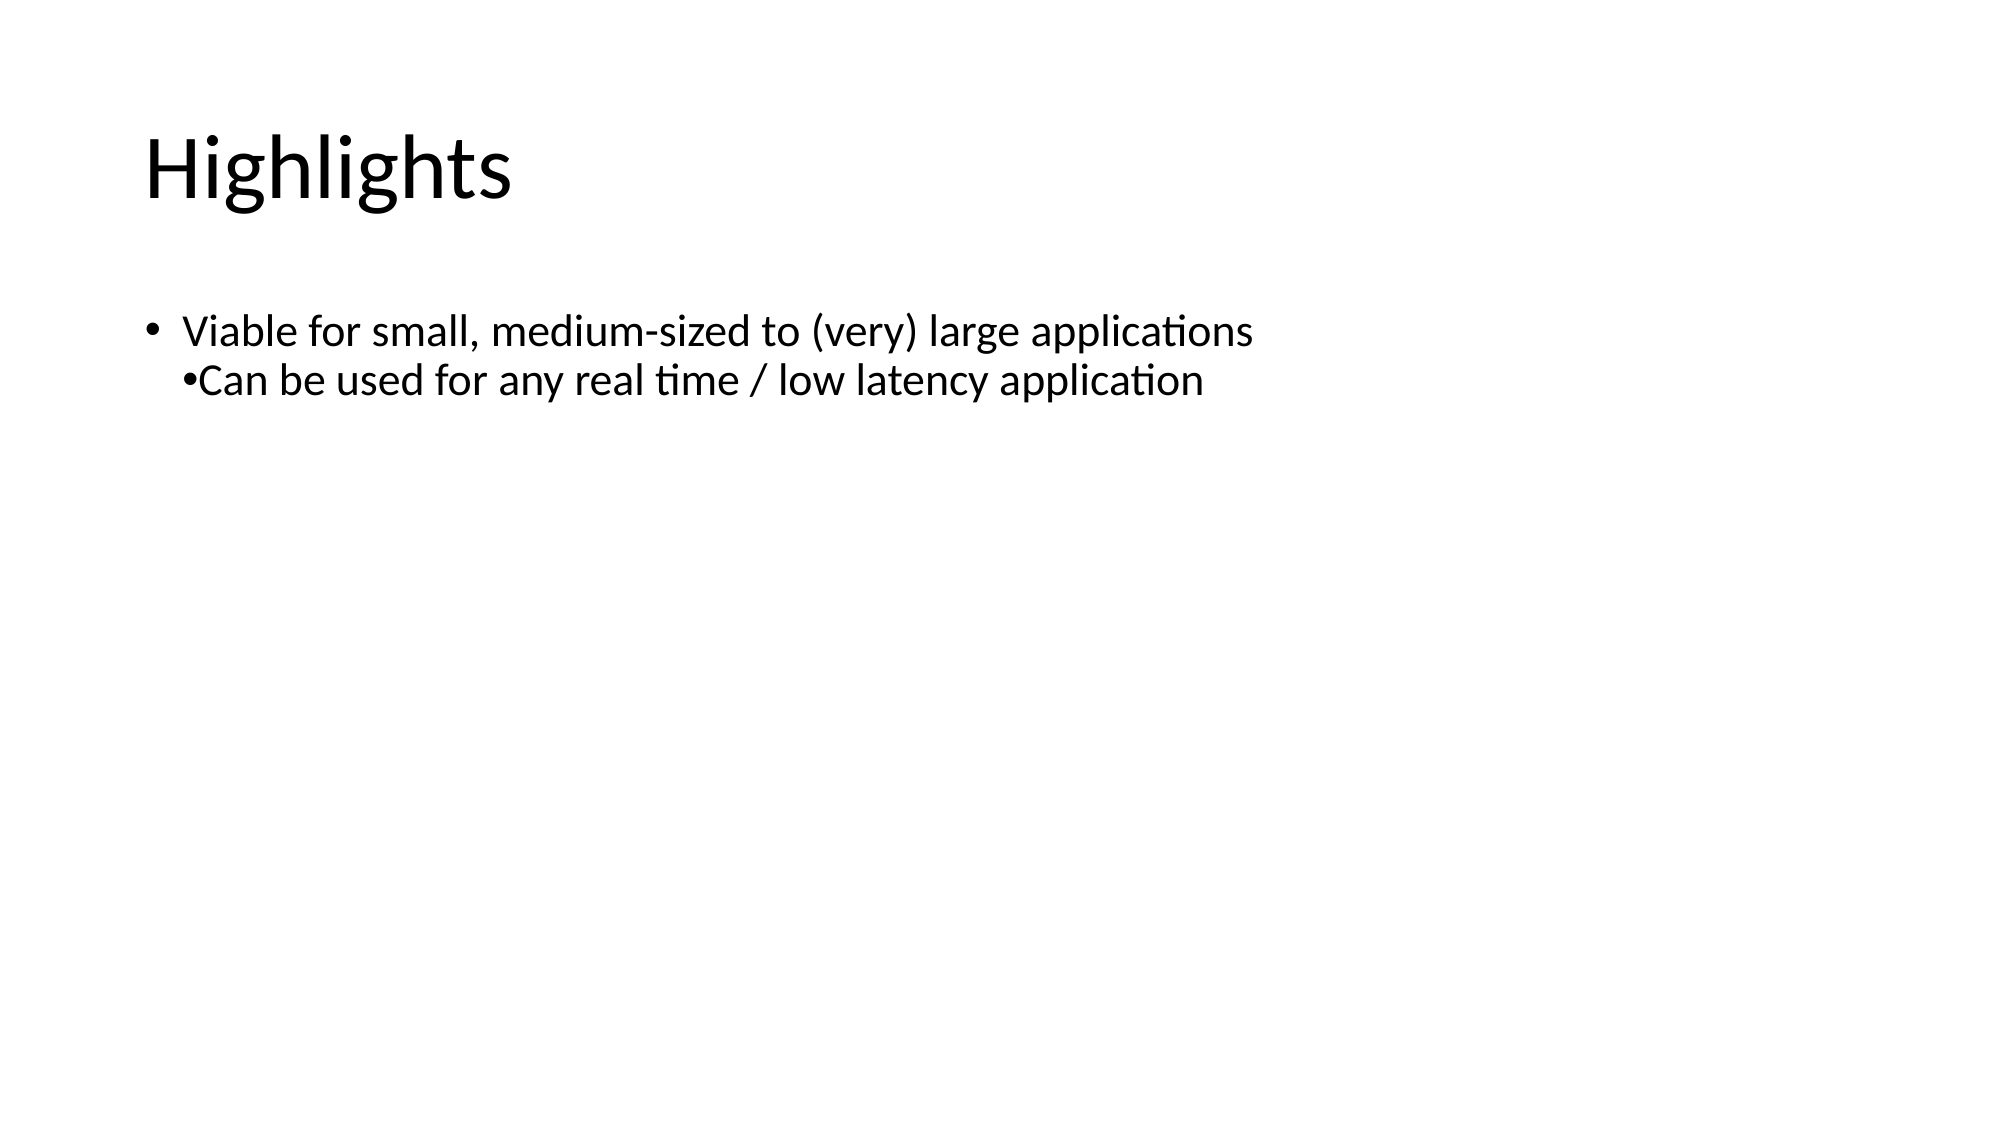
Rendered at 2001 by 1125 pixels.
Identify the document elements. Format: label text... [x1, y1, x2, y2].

list Viable for small, medium-sized to (very) large applications Can be used for any real time / low latency application [136, 298, 1863, 1014]
title Highlights [136, 59, 1863, 278]
